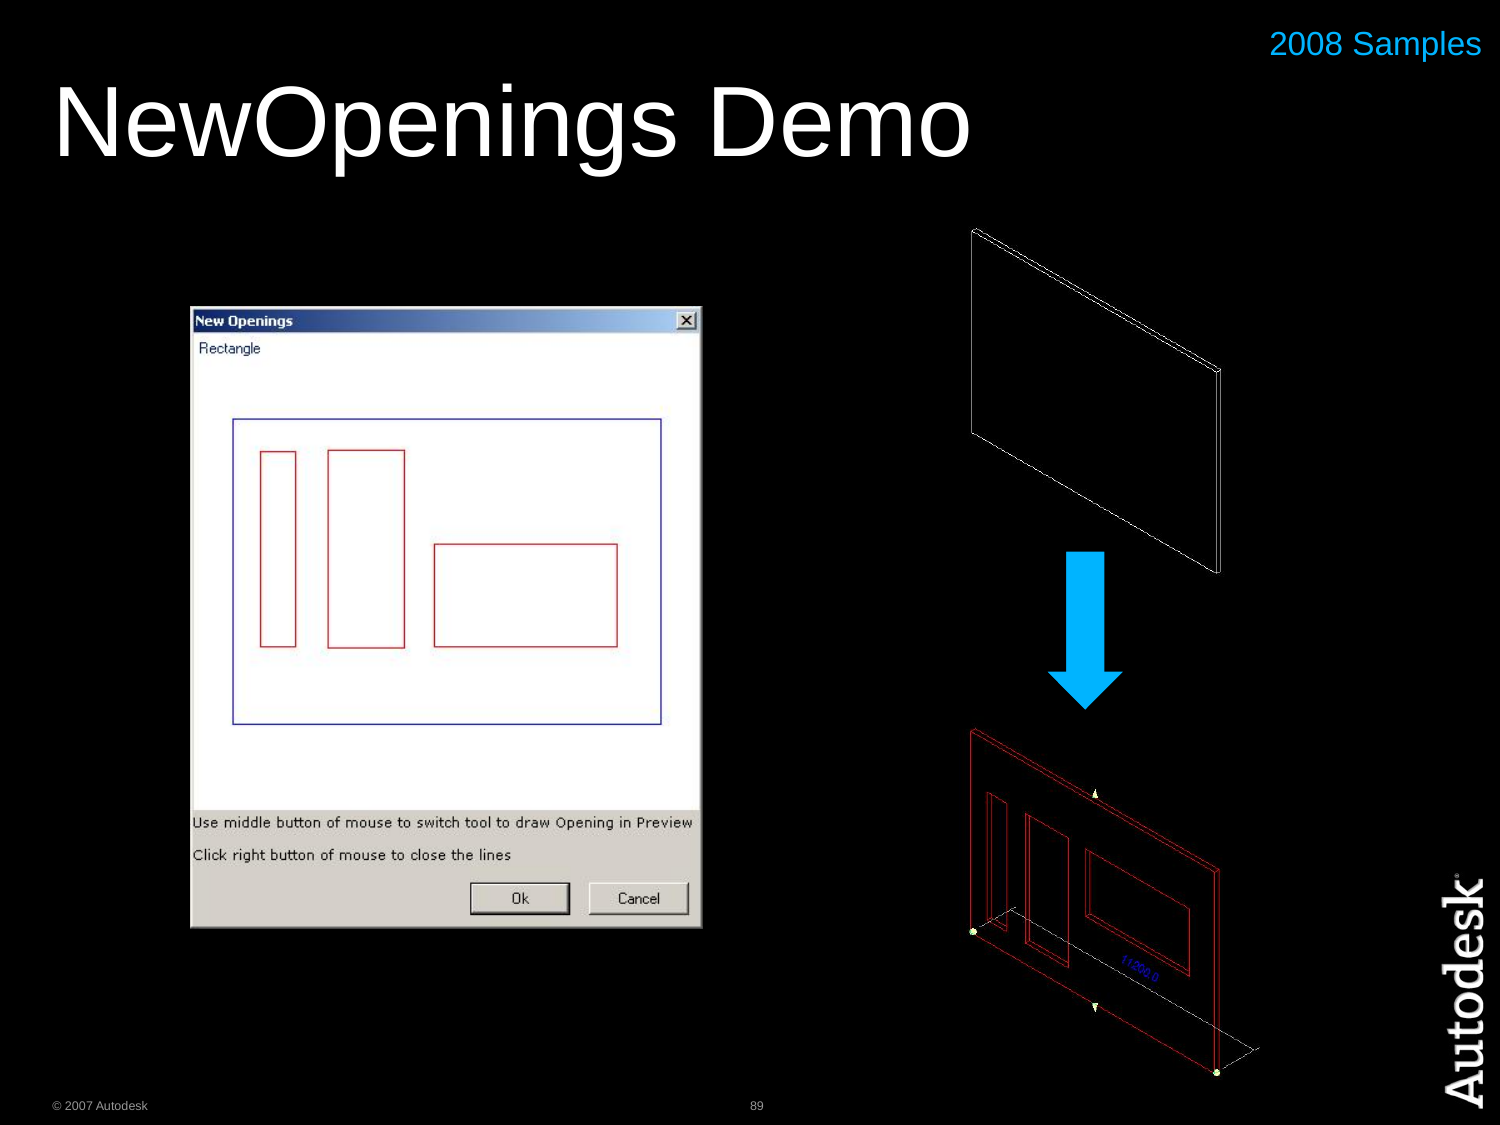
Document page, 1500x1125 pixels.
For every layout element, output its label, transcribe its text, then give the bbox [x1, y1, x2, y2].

picture [959, 716, 1270, 1083]
text_box [1045, 588, 1126, 711]
picture [1402, 0, 1500, 1125]
picture [190, 305, 704, 929]
title NewOpenings Demo [52, 22, 1388, 211]
text_box 2008 Samples [1151, 22, 1483, 63]
picture [961, 219, 1235, 580]
